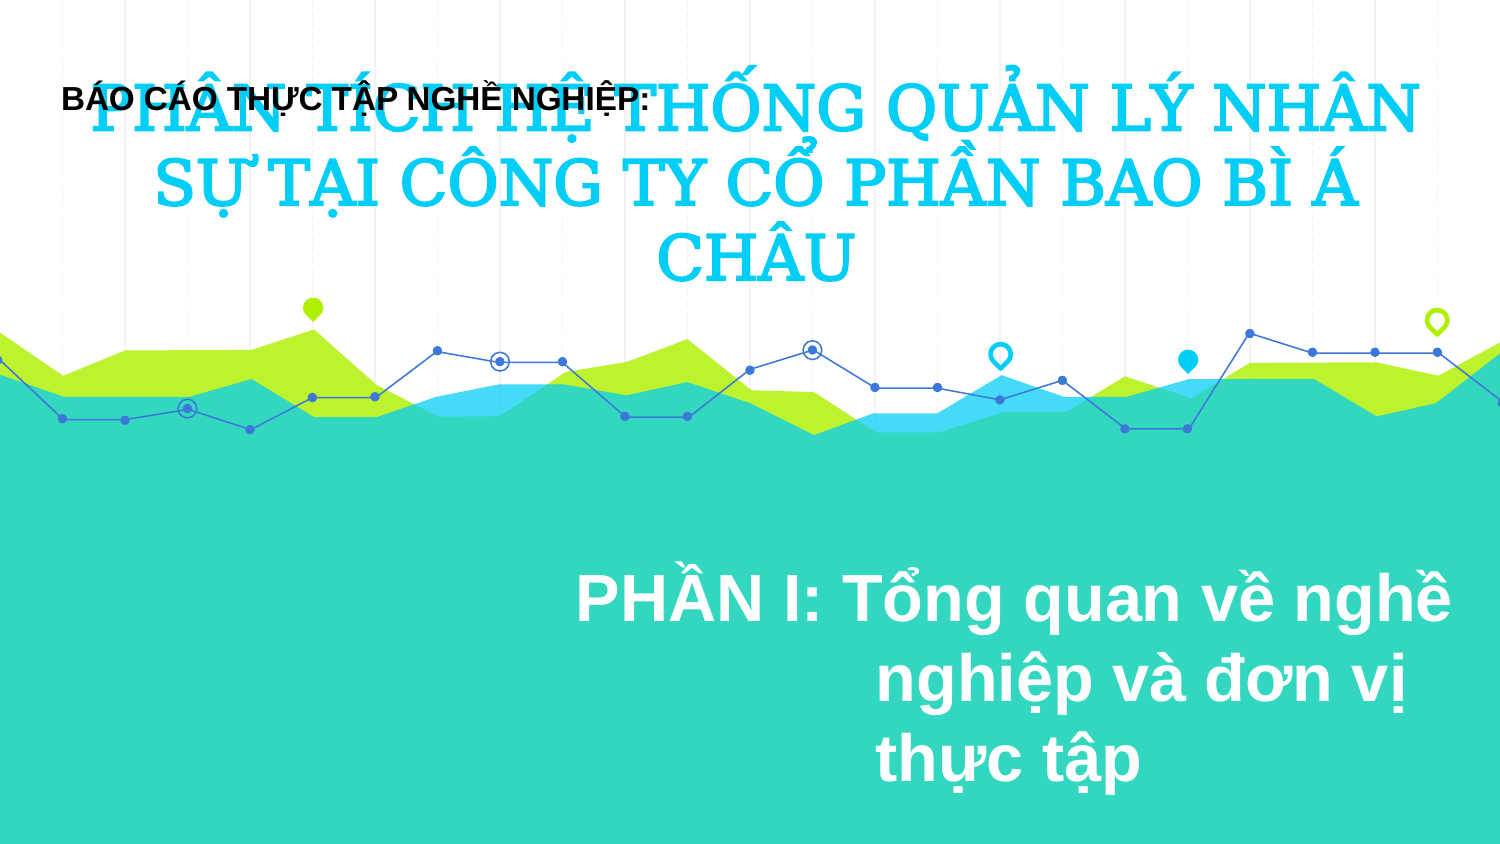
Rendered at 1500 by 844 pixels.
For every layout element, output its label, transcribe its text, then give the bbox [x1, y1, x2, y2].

text_box PHÂN TÍCH HỆ THỐNG QUẢN LÝ NHÂN SỰ TẠI CÔNG TY CỔ PHẦN BAO BÌ Á CHÂU [36, 141, 1476, 308]
text_box BÁO CÁO THỰC TẬP NGHỀ NGHIỆP: [46, 69, 777, 125]
title PHẦN I: Tổng quan về nghề nghiệp và đơn vị thực tập [560, 597, 1476, 788]
